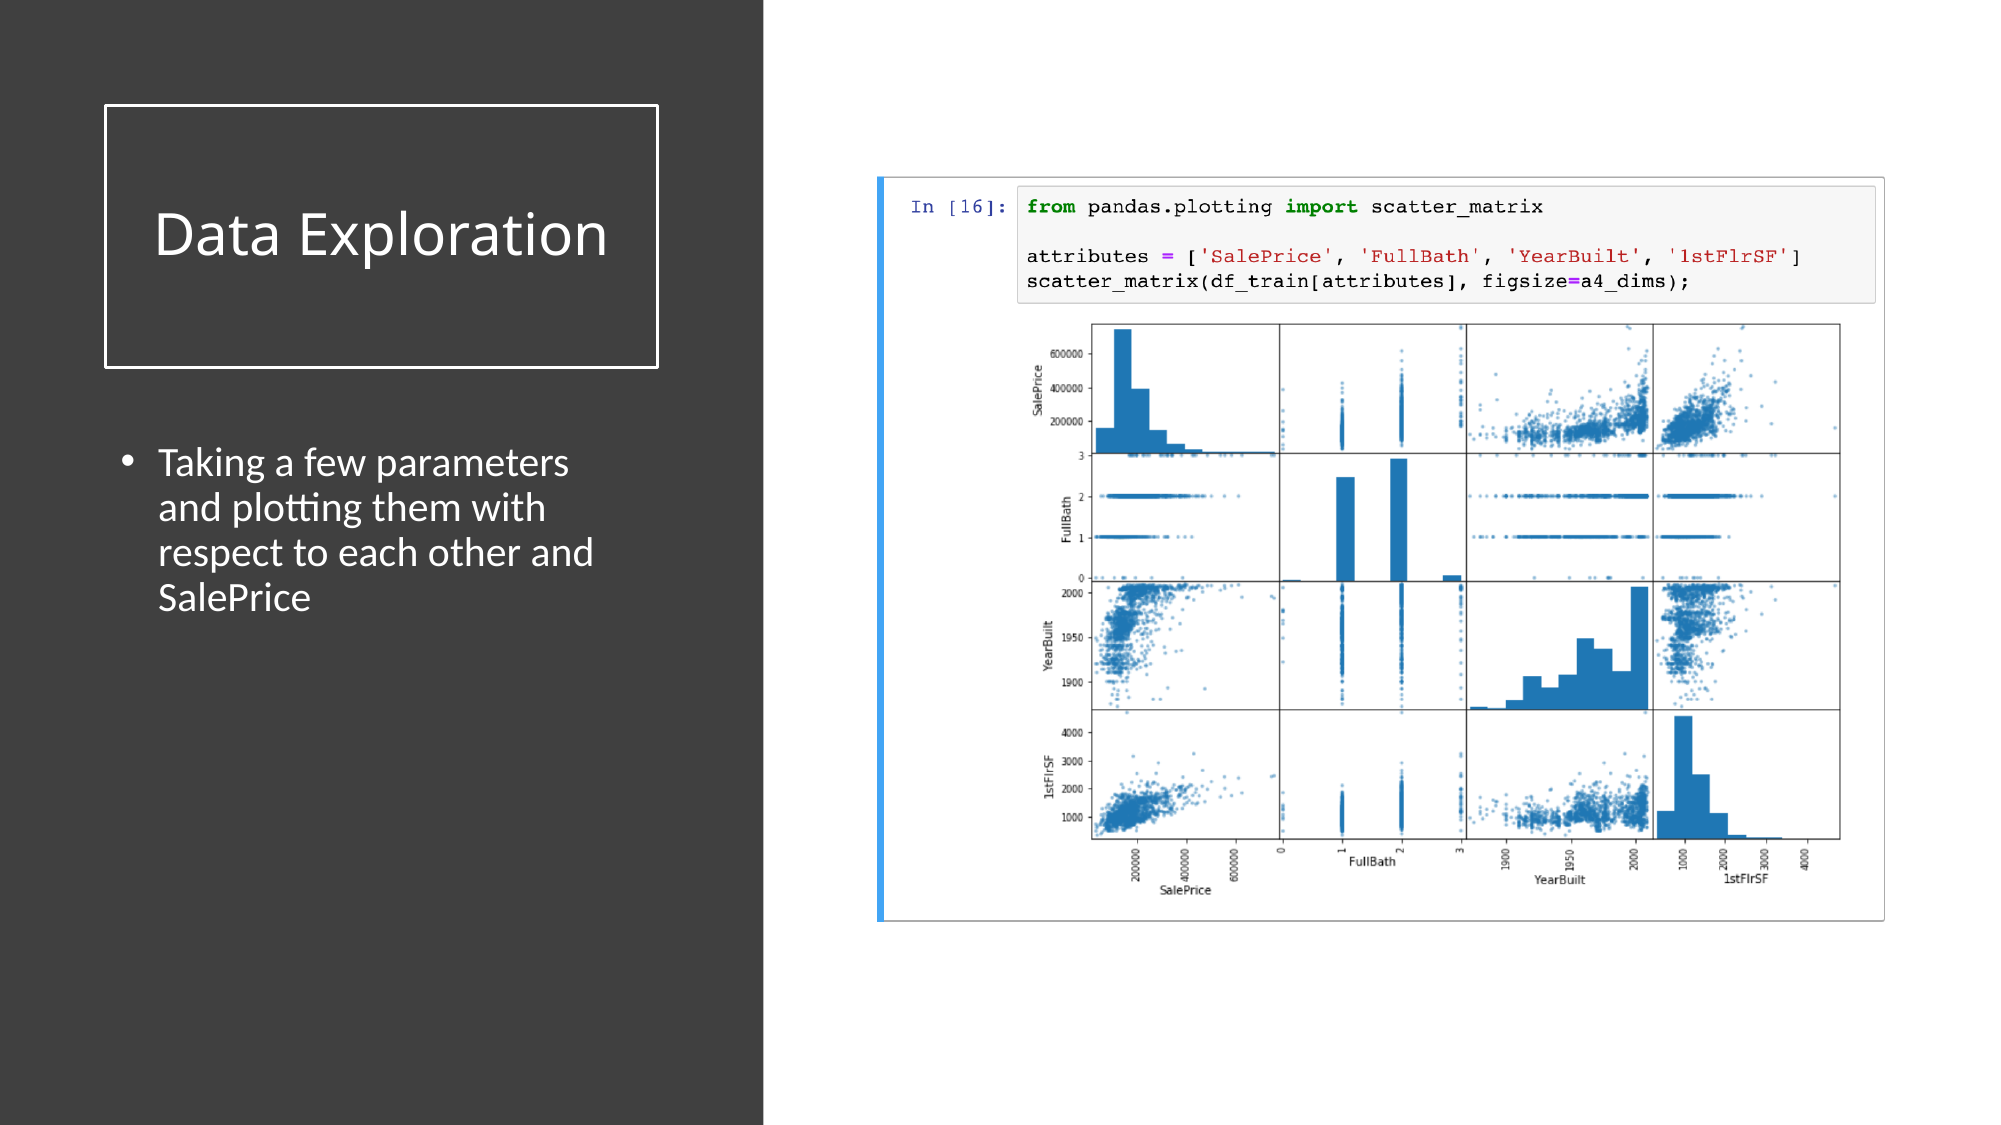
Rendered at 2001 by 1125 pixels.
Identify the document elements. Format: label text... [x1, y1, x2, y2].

text_box [0, 0, 764, 1125]
list Taking a few parameters and plotting them with respect to each other and SalePrice [105, 432, 658, 994]
picture [869, 166, 1895, 933]
title Data Exploration [105, 105, 658, 368]
